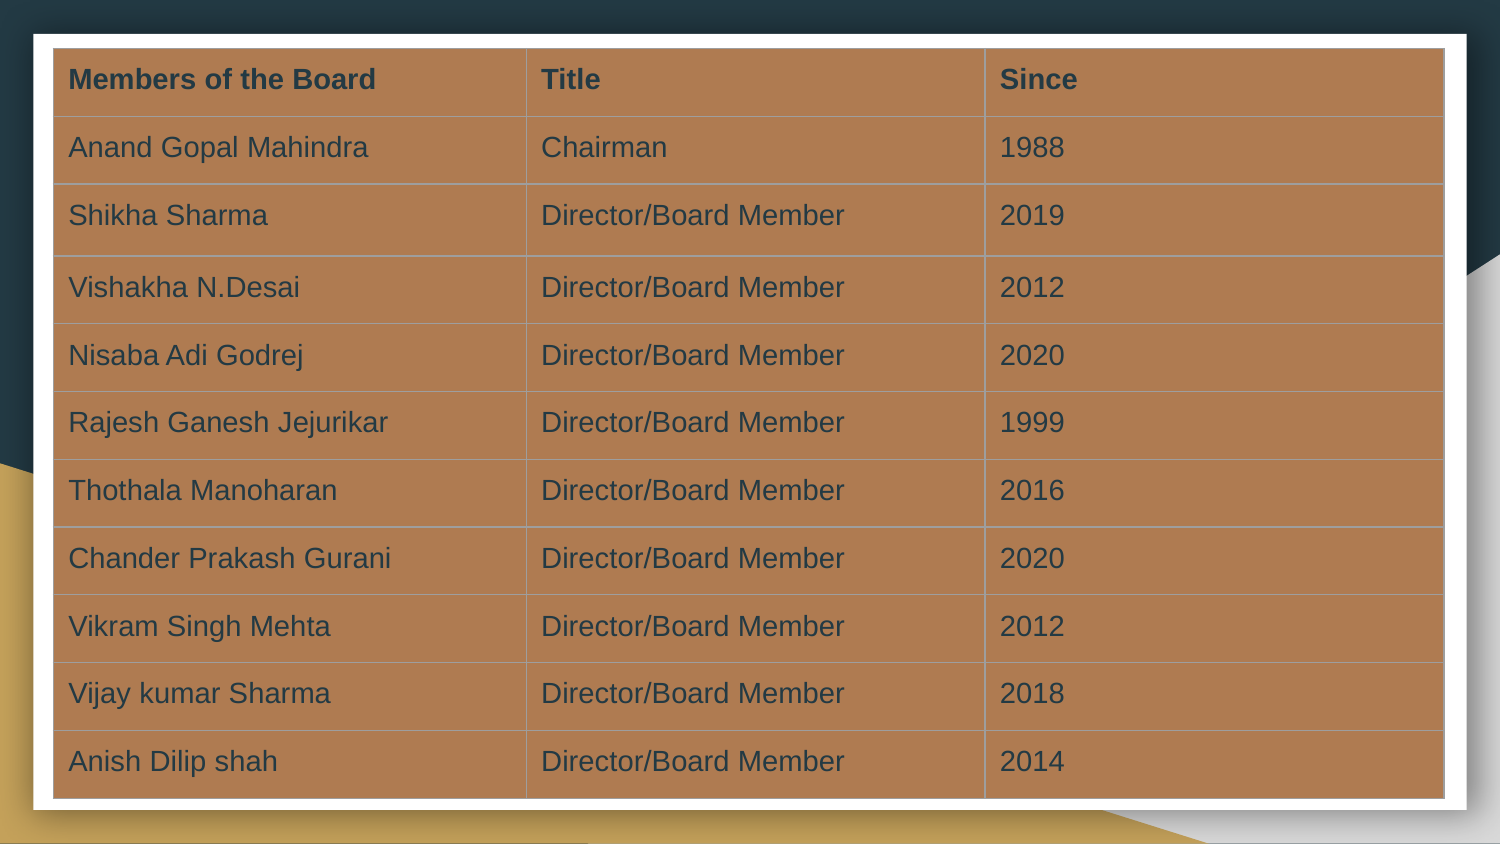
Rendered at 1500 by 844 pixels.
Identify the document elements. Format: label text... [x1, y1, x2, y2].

table_cell Vijay kumar Sharma [54, 663, 526, 730]
table_cell Anish Dilip shah [54, 731, 526, 798]
table_cell 1999 [986, 392, 1443, 459]
table_cell Chander Prakash Gurani [54, 528, 526, 594]
table_cell 2012 [986, 595, 1443, 662]
table_cell Nisaba Adi Godrej [54, 324, 526, 391]
table_cell 2020 [986, 324, 1443, 391]
table_cell Chairman [527, 117, 984, 183]
table_cell Director/Board Member [527, 528, 984, 594]
table_cell Vishakha N.Desai [54, 257, 526, 323]
table_cell Rajesh Ganesh Jejurikar [54, 392, 526, 459]
table_cell 1988 [986, 117, 1443, 183]
table_cell Thothala Manoharan [54, 460, 526, 526]
table_header Members of the Board [54, 49, 526, 116]
table_cell 2012 [986, 257, 1443, 323]
table_cell 2016 [986, 460, 1443, 526]
table_cell Director/Board Member [527, 595, 984, 662]
table_cell Director/Board Member [527, 257, 984, 323]
table_cell Director/Board Member [527, 185, 984, 255]
table_cell 2014 [986, 731, 1443, 798]
table_cell Director/Board Member [527, 324, 984, 391]
table_cell Vikram Singh Mehta [54, 595, 526, 662]
table_cell 2018 [986, 663, 1443, 730]
table_header Title [527, 49, 984, 116]
table_cell 2020 [986, 528, 1443, 594]
table_header Since [986, 49, 1443, 116]
table_cell Director/Board Member [527, 663, 984, 730]
table_cell Director/Board Member [527, 392, 984, 459]
table_cell Director/Board Member [527, 731, 984, 798]
table_cell Anand Gopal Mahindra [54, 117, 526, 183]
table_cell Director/Board Member [527, 460, 984, 526]
table_cell 2019 [986, 185, 1443, 255]
table_cell Shikha Sharma [54, 185, 526, 255]
